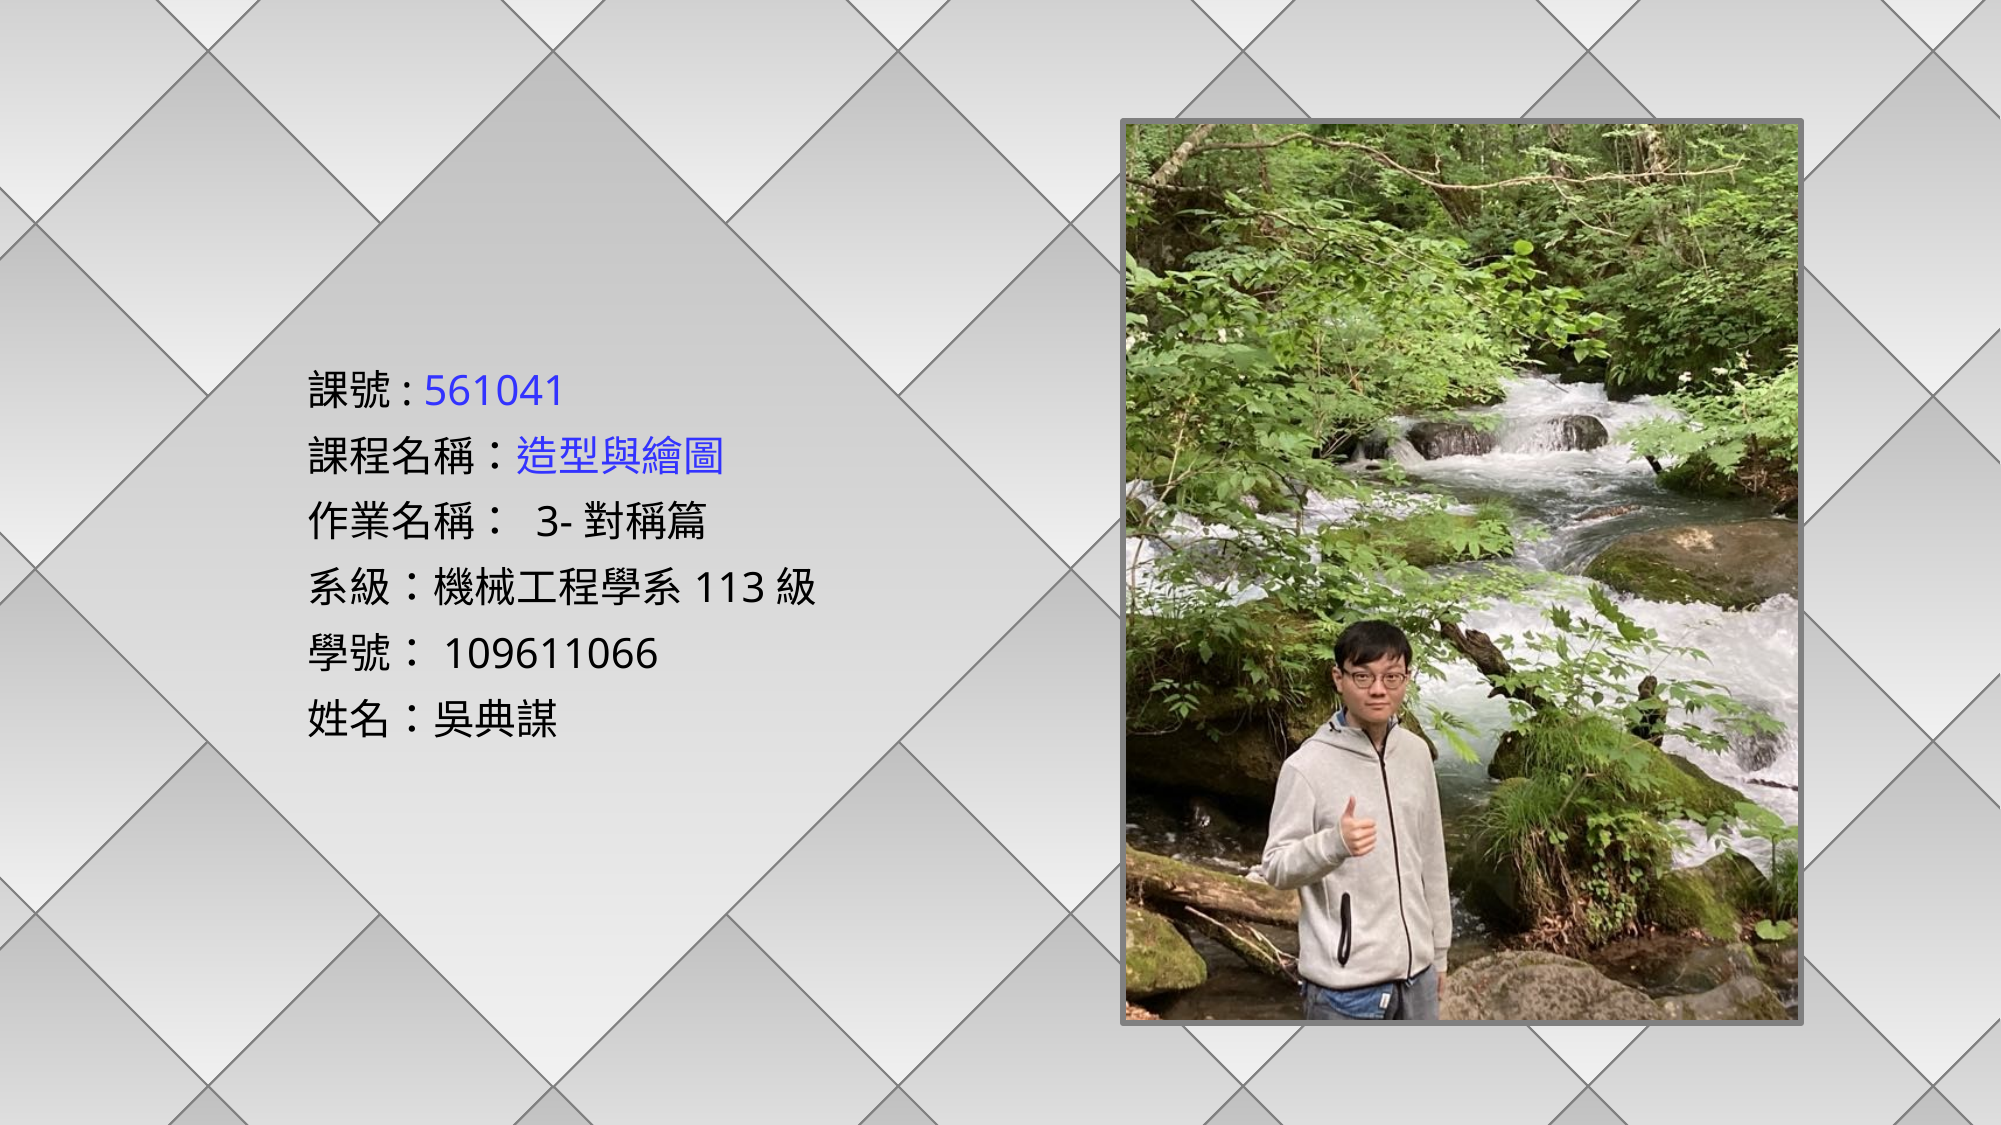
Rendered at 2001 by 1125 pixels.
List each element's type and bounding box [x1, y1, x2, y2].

text_box [0, 0, 2000, 1125]
picture [1126, 124, 1798, 1021]
